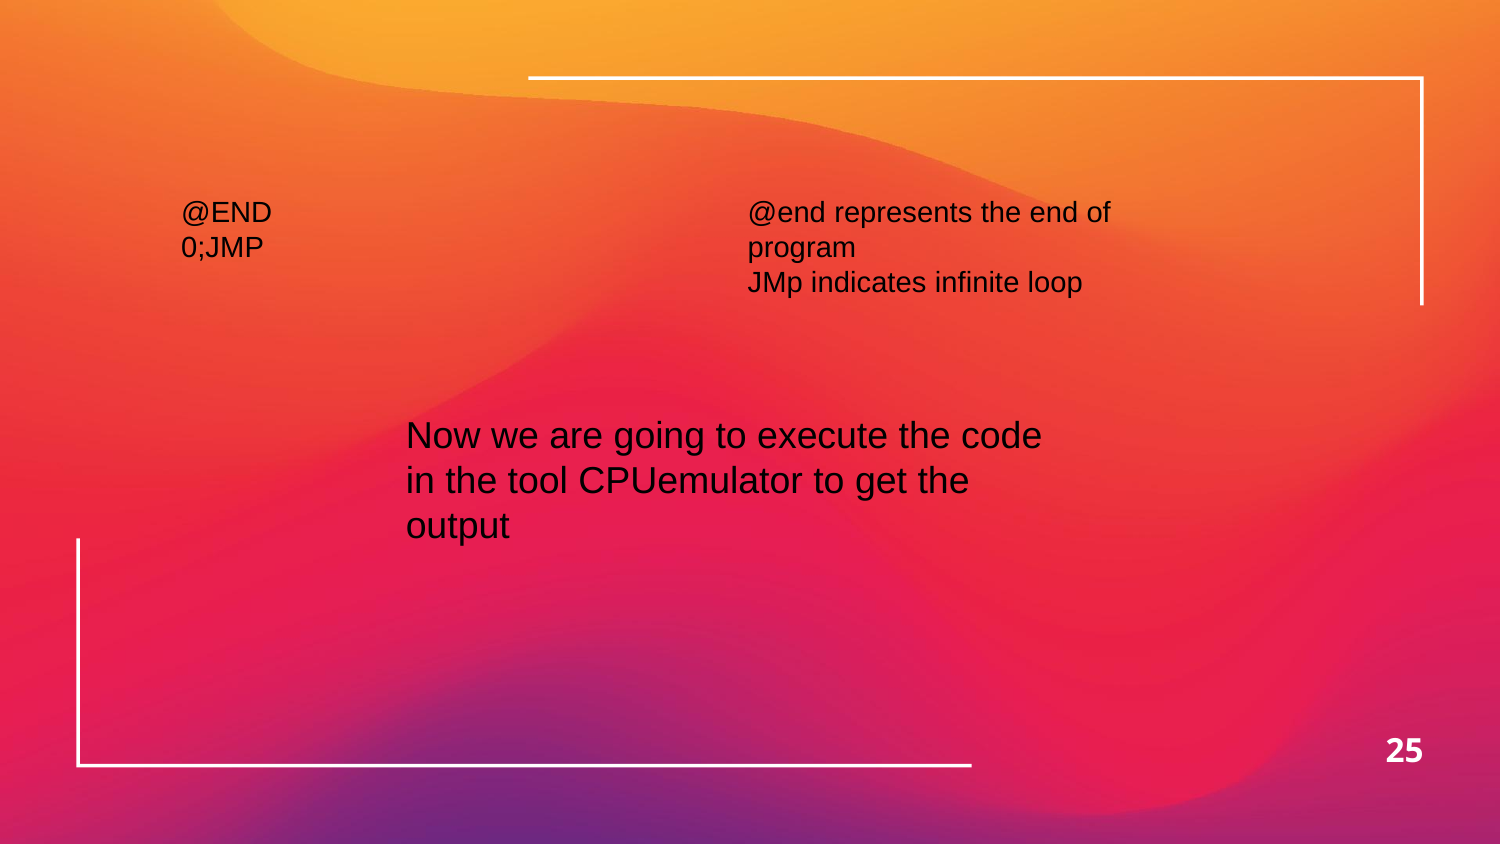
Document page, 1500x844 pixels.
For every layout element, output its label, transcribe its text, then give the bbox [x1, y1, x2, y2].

text_box Now we are going to execute the code in the tool CPUemulator to get the output [390, 403, 1092, 554]
text_box @end represents the end of program JMp indicates infinite loop [732, 186, 1183, 306]
slide_number 25 [1347, 696, 1424, 775]
text_box @END 0;JMP [165, 186, 616, 272]
picture [0, 0, 1500, 844]
